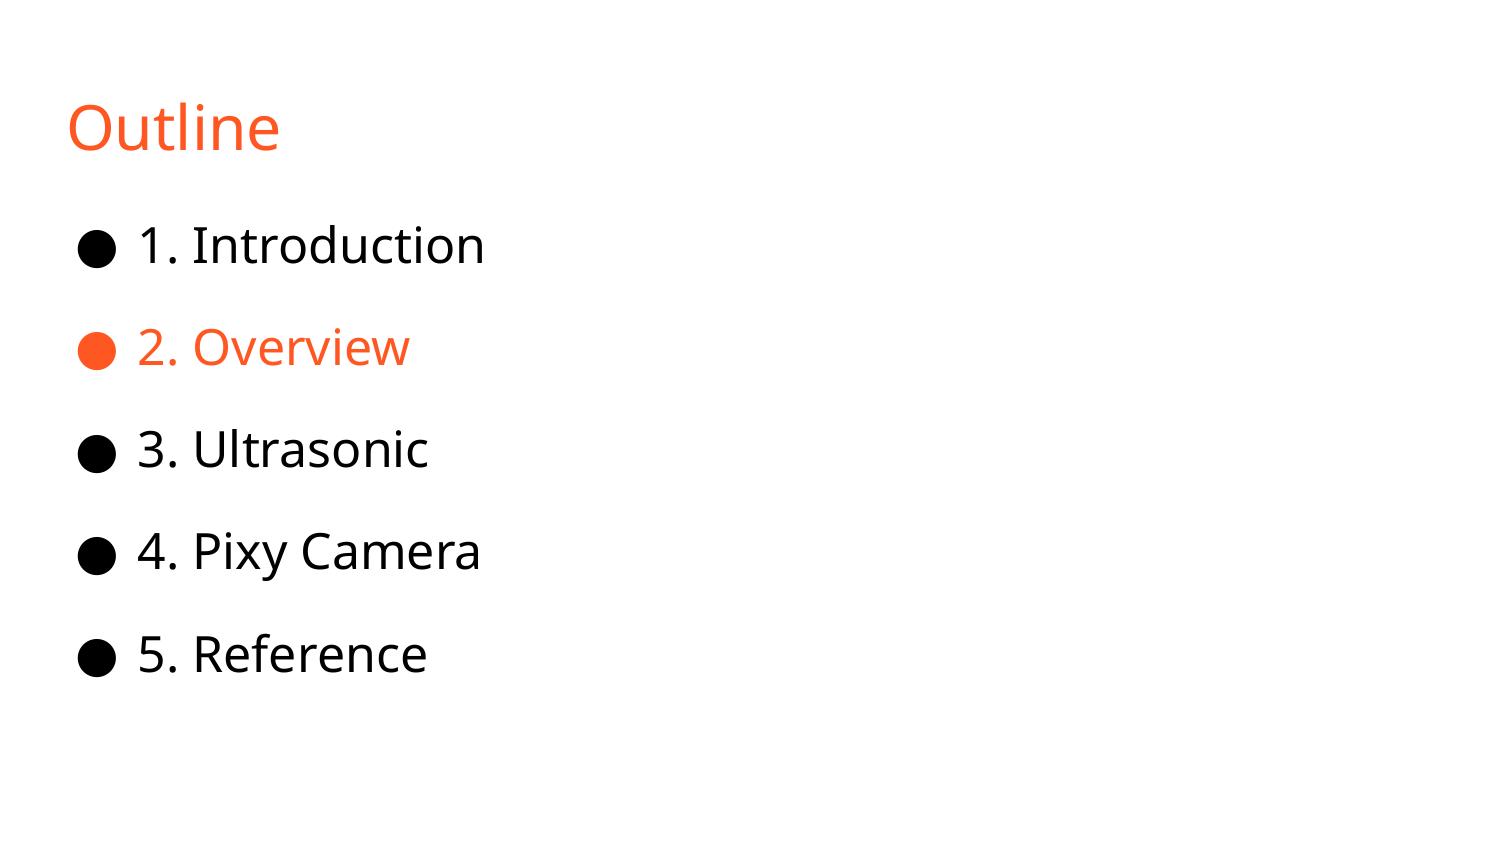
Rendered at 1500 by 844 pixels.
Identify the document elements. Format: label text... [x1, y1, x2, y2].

list 1. Introduction 2. Overview 3. Ultrasonic 4. Pixy Camera 5. Reference [47, 189, 1453, 750]
title Outline [51, 72, 1449, 167]
